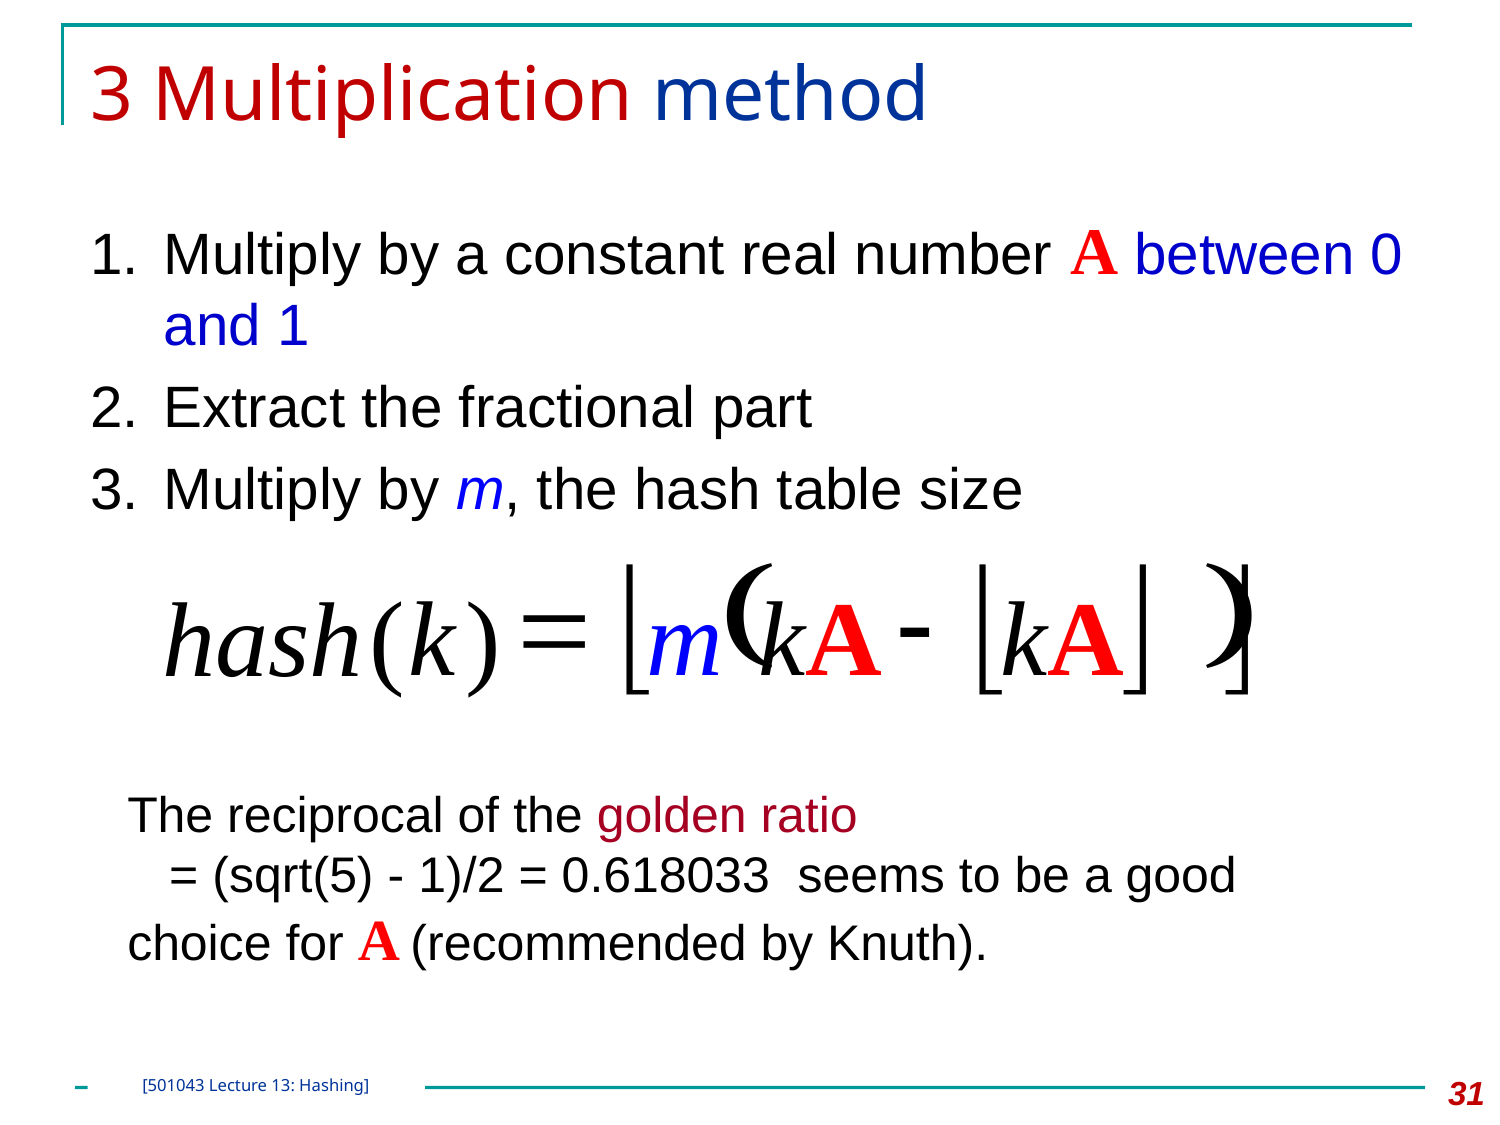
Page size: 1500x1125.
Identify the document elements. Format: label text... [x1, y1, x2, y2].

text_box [149, 524, 1298, 711]
text_box [501043 Lecture 13: Hashing] [87, 1074, 425, 1100]
text_box The reciprocal of the golden ratio = (sqrt(5) - 1)/2 = 0.618033 seems to be a good choice for A (recommended by Knuth). [112, 774, 1313, 980]
list 1. Multiply by a constant real number A between 0 and 1 2. Extract the fractional part 3. Multiply by m, the hash table size [74, 199, 1463, 551]
slide_number 31 [1400, 1065, 1500, 1125]
title 3 Multiplication method [74, 37, 1426, 188]
